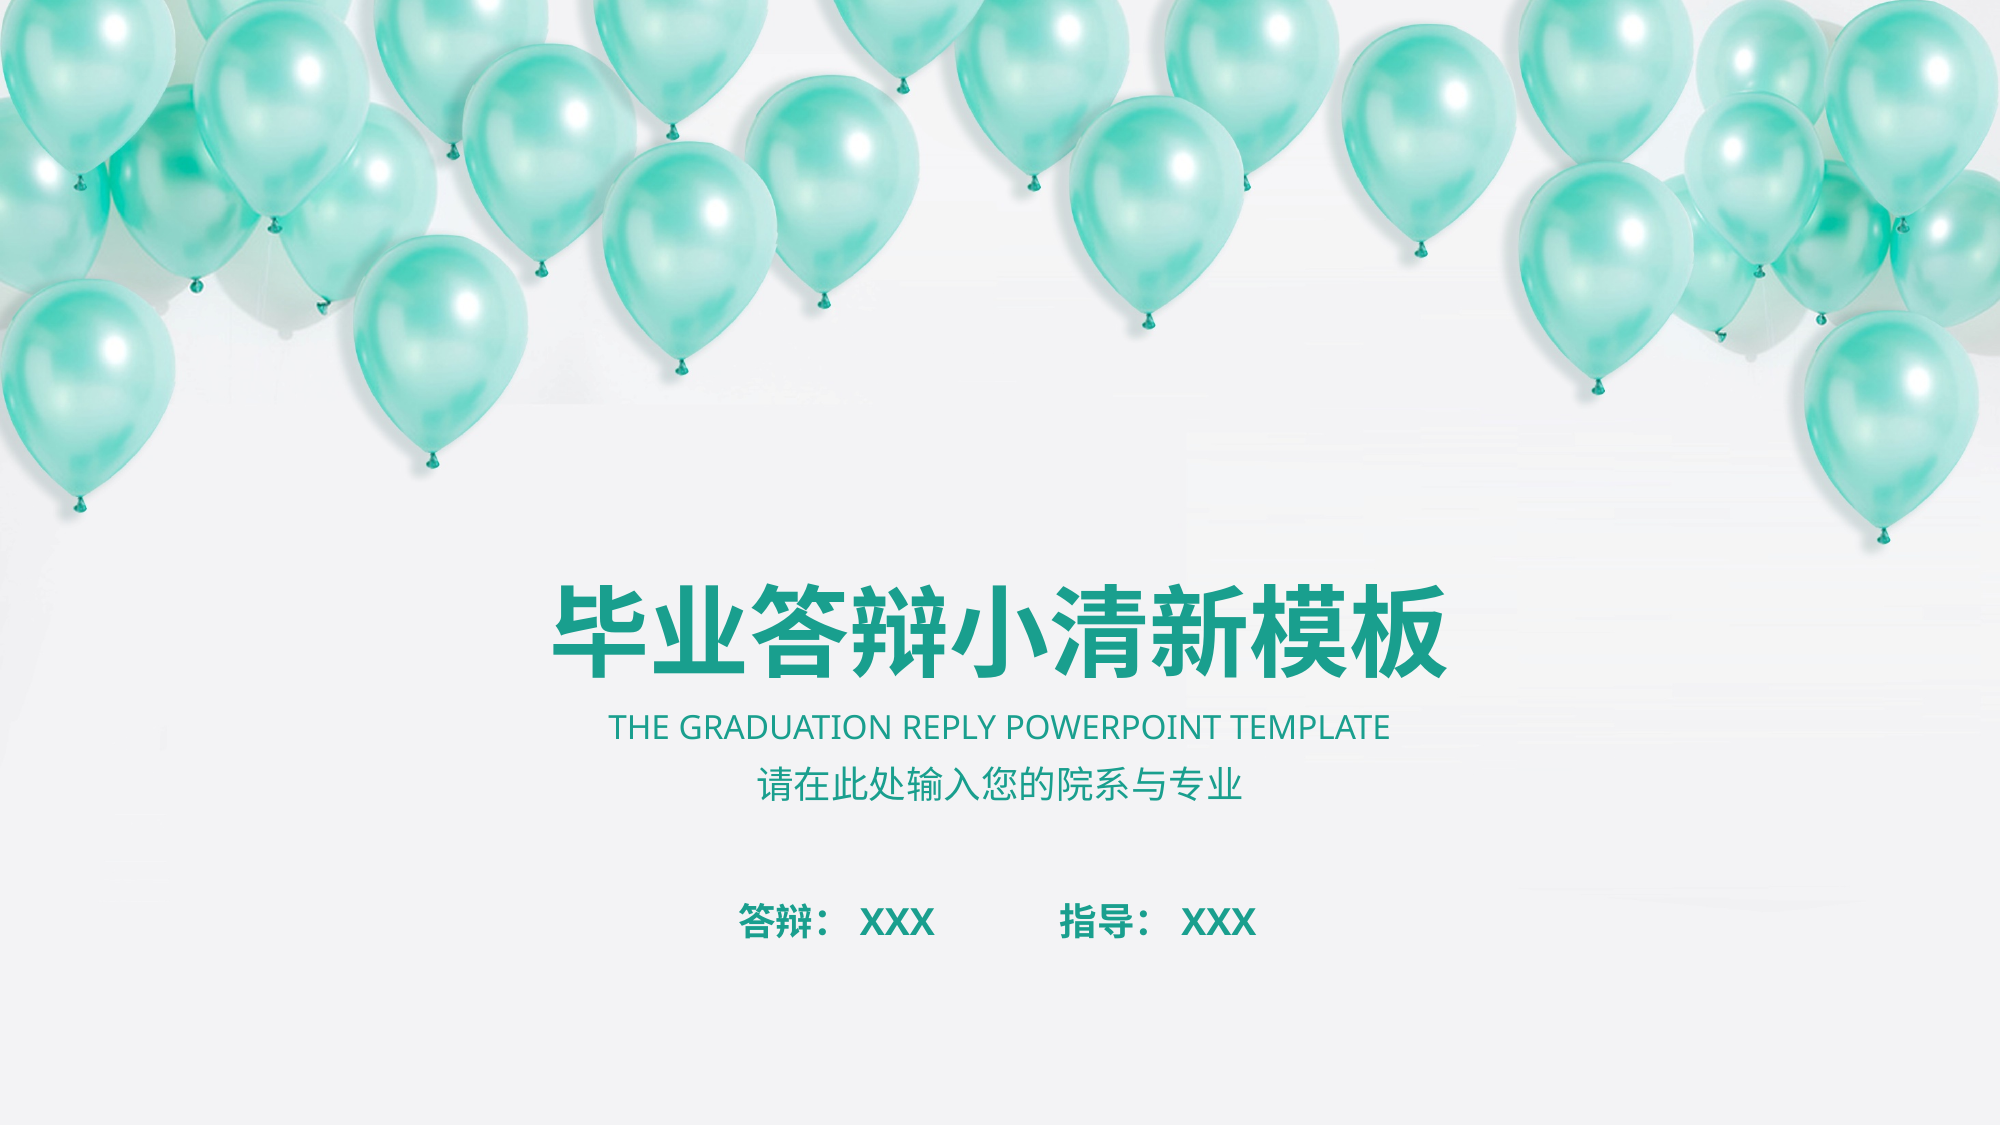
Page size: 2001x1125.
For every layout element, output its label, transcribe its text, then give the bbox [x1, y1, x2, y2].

picture [0, 0, 2000, 923]
text_box 答辩：XXX [675, 890, 997, 951]
text_box 毕业答辩小清新模板 [467, 562, 1533, 698]
text_box 请在此处输入您的院系与专业 [681, 754, 1319, 814]
text_box THE GRADUATION REPLY POWERPOINT TEMPLATE [517, 698, 1483, 754]
text_box 指导：XXX [997, 890, 1319, 951]
